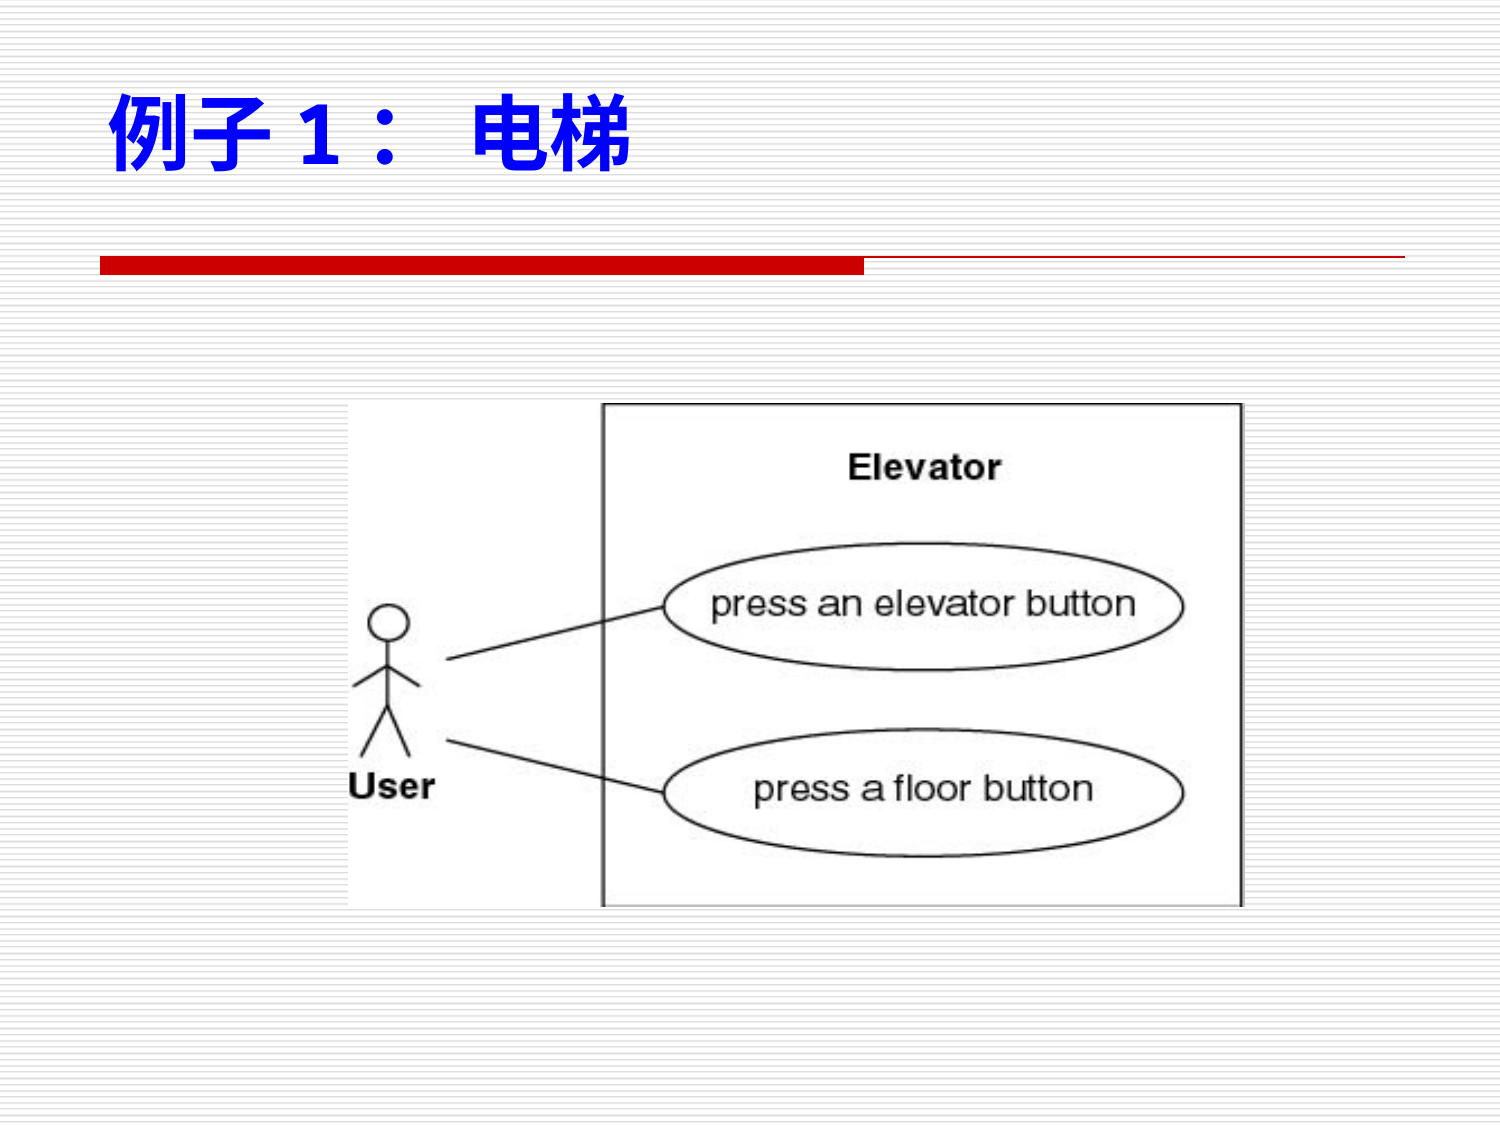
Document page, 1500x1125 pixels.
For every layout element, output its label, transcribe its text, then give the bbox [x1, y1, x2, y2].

text_box 例子1： 电梯 [92, 60, 696, 203]
picture [0, 0, 1500, 1125]
